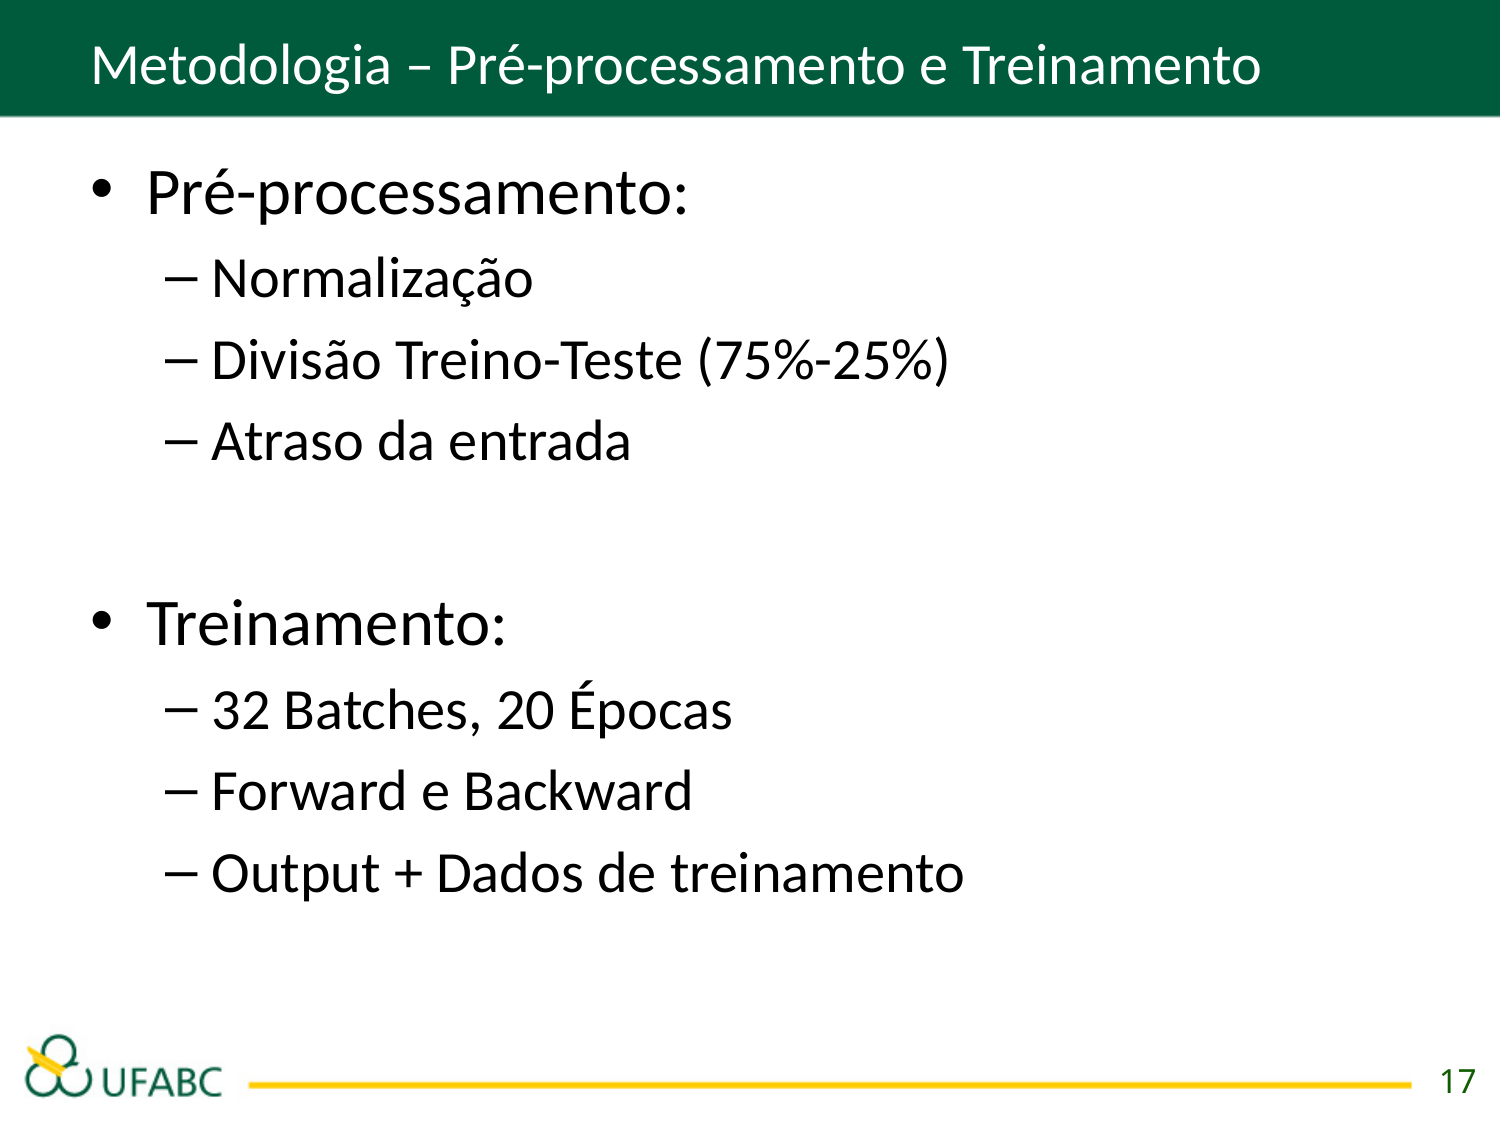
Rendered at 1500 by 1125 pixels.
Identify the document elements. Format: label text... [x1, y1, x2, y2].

title Metodologia – Pré-processamento e Treinamento [74, 8, 1426, 114]
slide_number 17 [1386, 1052, 1492, 1113]
picture [0, 0, 1500, 1125]
list Pré-processamento: Normalização Divisão Treino-Teste (75%-25%) Atraso da entrada Treinamento: 32 Batches, 20 Épocas Forward e Backward Output + Dados de treinamento [74, 139, 1426, 1006]
